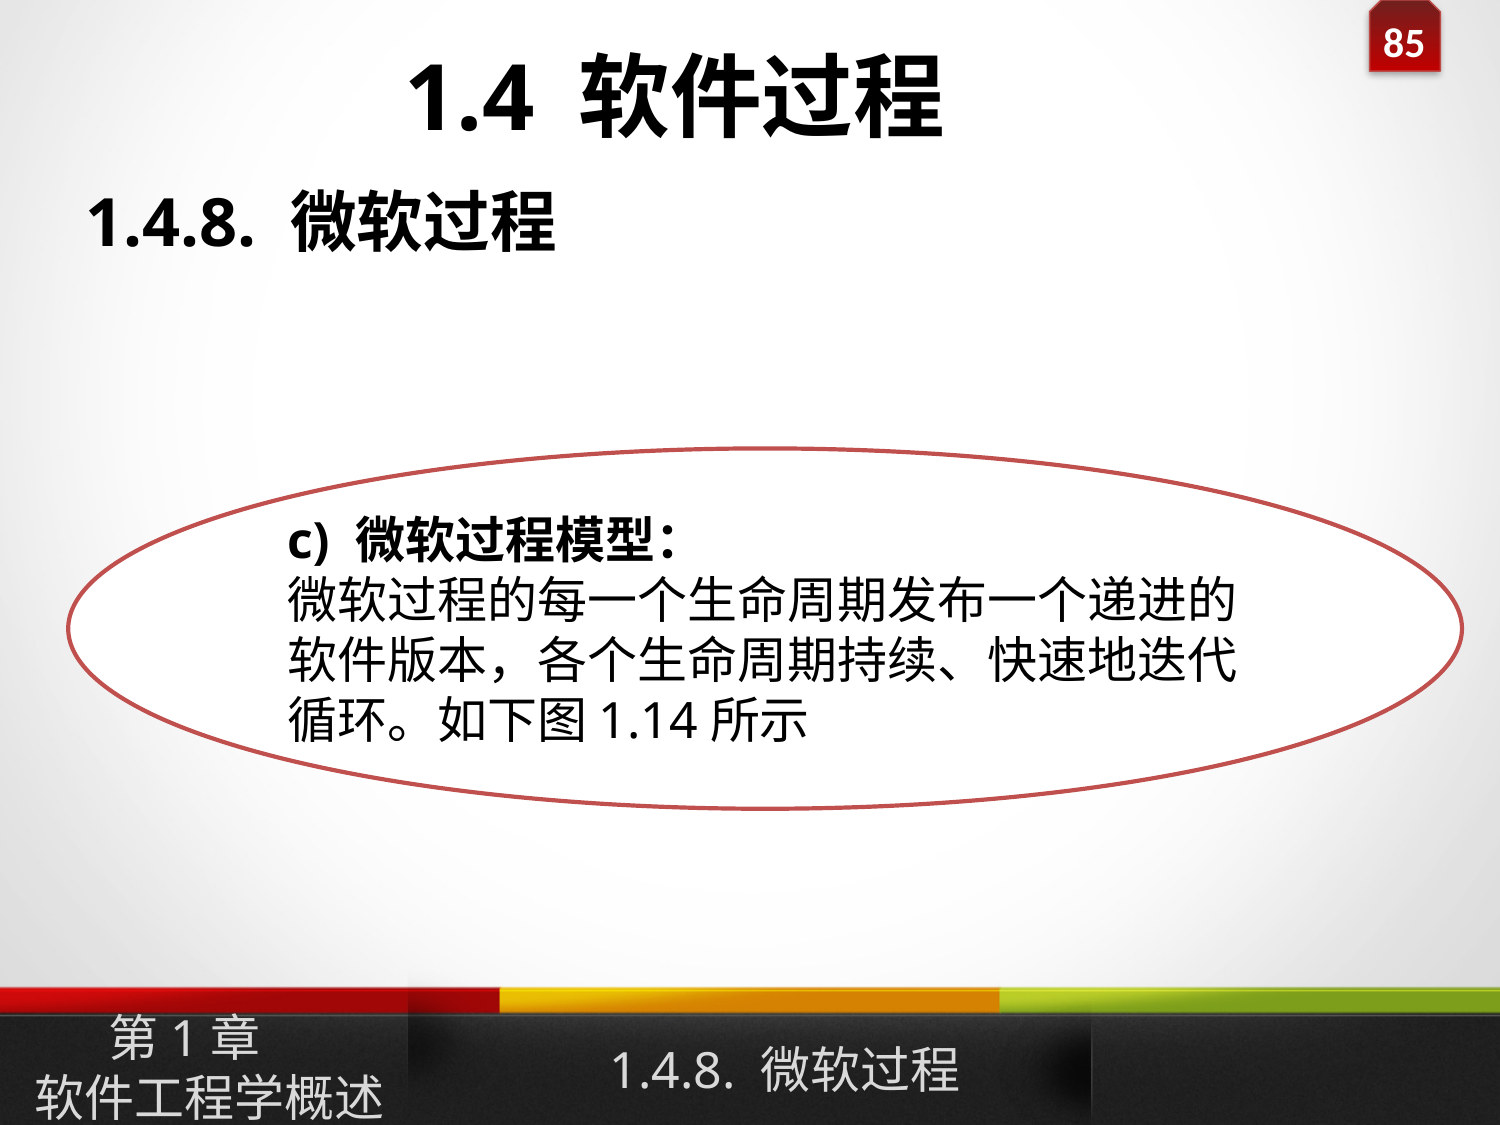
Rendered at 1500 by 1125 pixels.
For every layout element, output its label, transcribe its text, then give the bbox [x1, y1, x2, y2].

text_box 1.4.8. 微软过程 [478, 1028, 1093, 1107]
title 1.4 软件过程 [0, 0, 1350, 188]
picture [0, 0, 1500, 1125]
text_box 1.4.8. 微软过程 [68, 171, 681, 274]
text_box c) 微软过程模型： 微软过程的每一个生命周期发布一个递进的软件版本，各个生命周期持续、快速地迭代循环。如下图1.14所示 [66, 446, 1465, 811]
